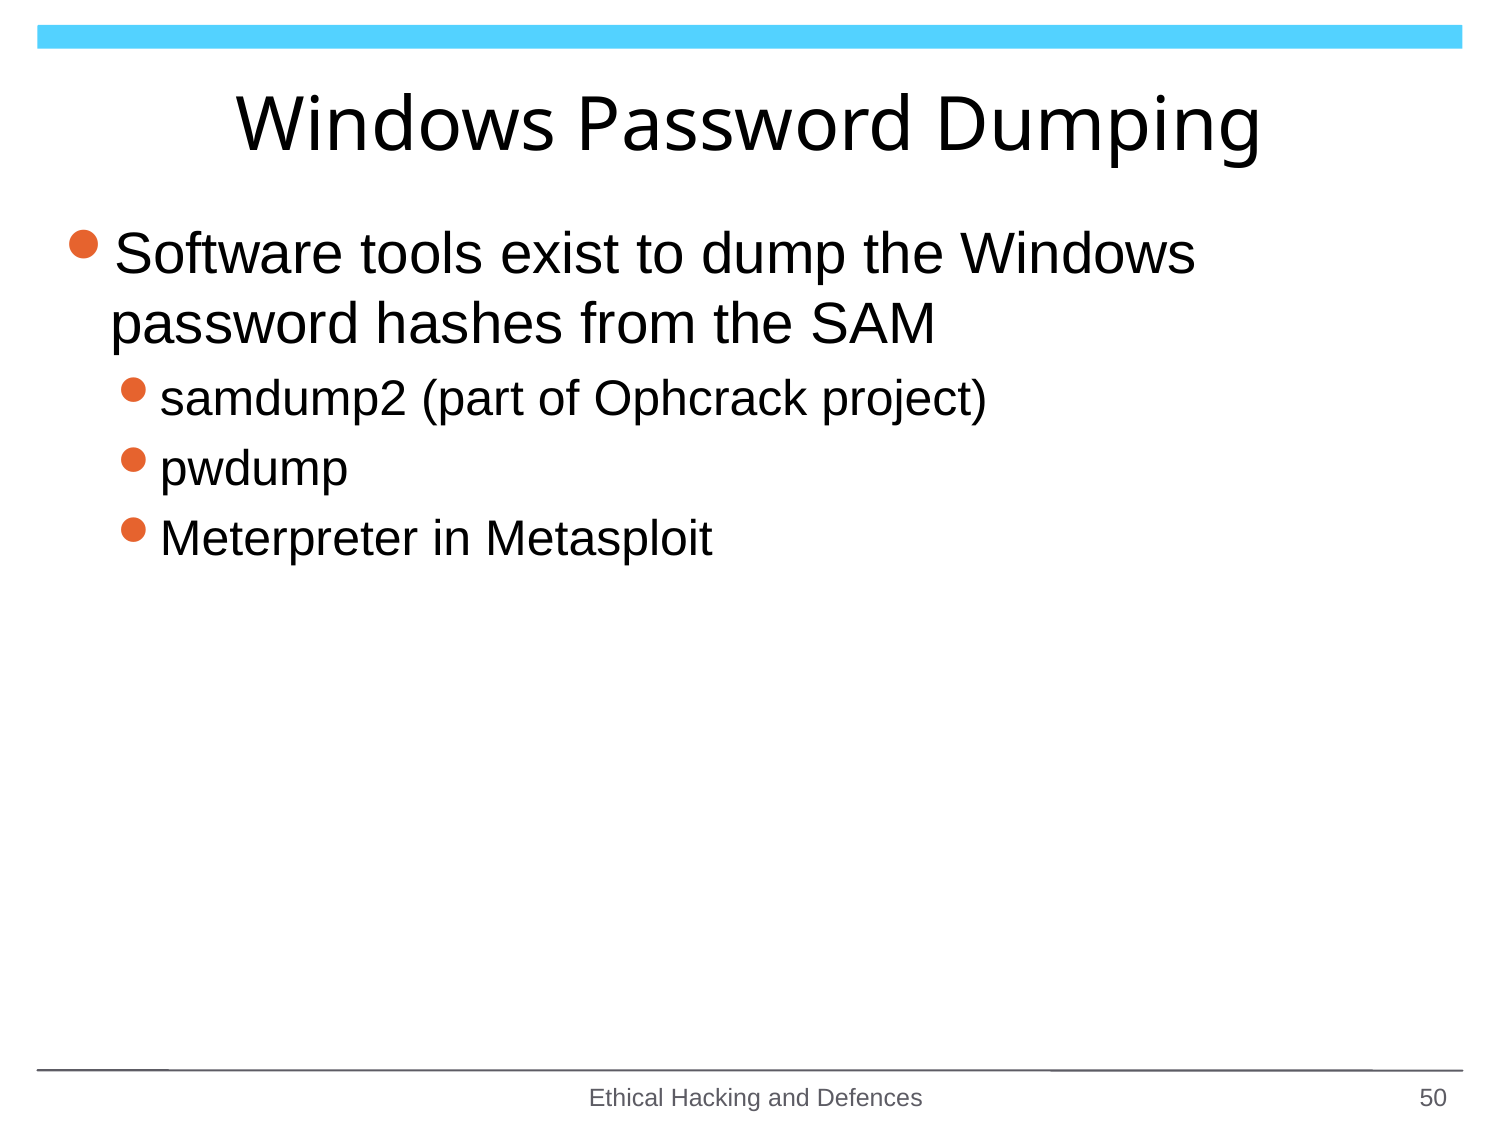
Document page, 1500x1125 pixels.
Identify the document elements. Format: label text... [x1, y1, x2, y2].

title Windows Password Dumping [50, 45, 1450, 197]
slide_number 50 [1112, 1069, 1463, 1123]
footer Ethical Hacking and Defences [474, 1069, 1038, 1123]
list Software tools exist to dump the Windows password hashes from the SAM samdump2 (part of Ophcrack project) pwdump Meterpreter in Metasploit [50, 208, 1450, 1050]
